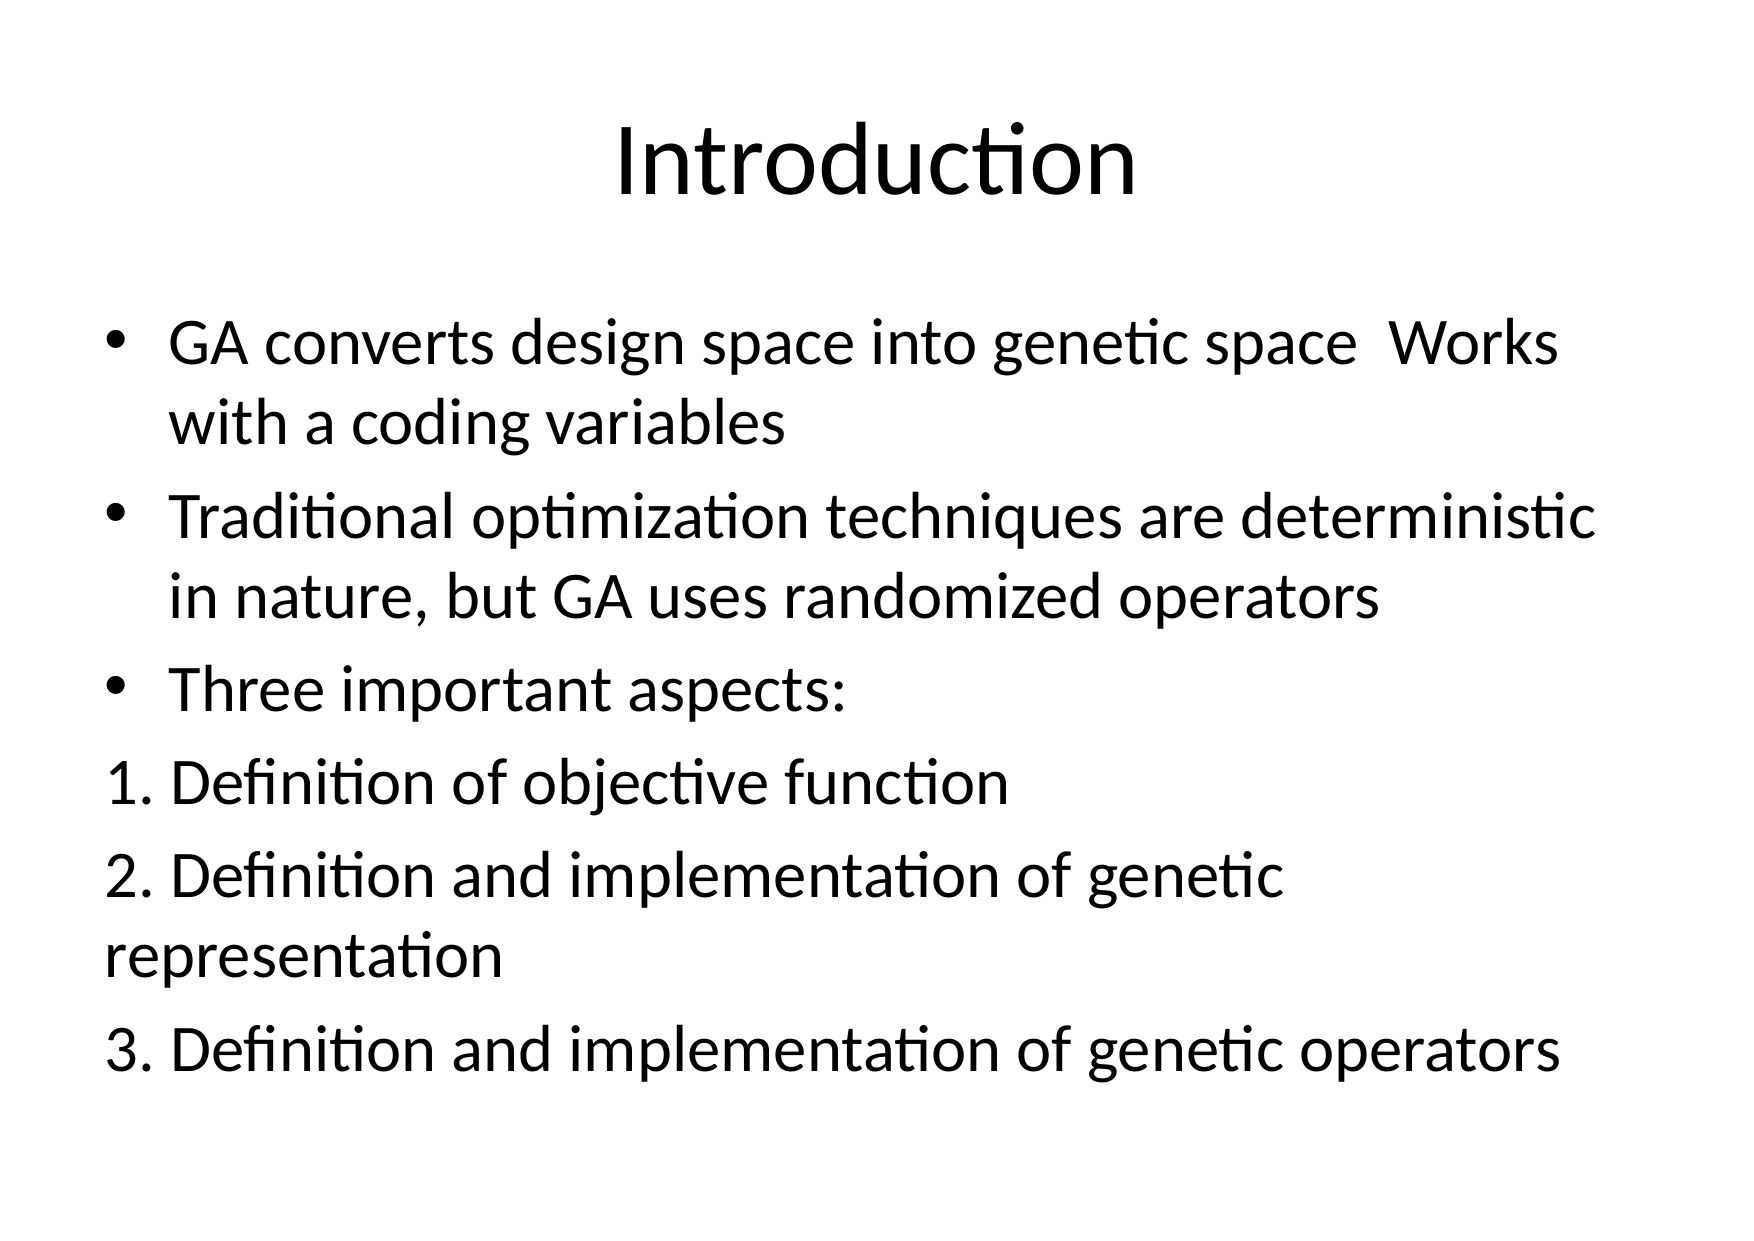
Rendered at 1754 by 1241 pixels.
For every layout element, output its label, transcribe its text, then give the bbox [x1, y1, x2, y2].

list GA converts design space into genetic space Works with a coding variables Traditional optimization techniques are deterministic in nature, but GA uses randomized operators Three important aspects: 1. Definition of objective function 2. Definition and implementation of genetic representation 3. Definition and implementation of genetic operators [87, 289, 1666, 1109]
title Introduction [87, 49, 1666, 257]
